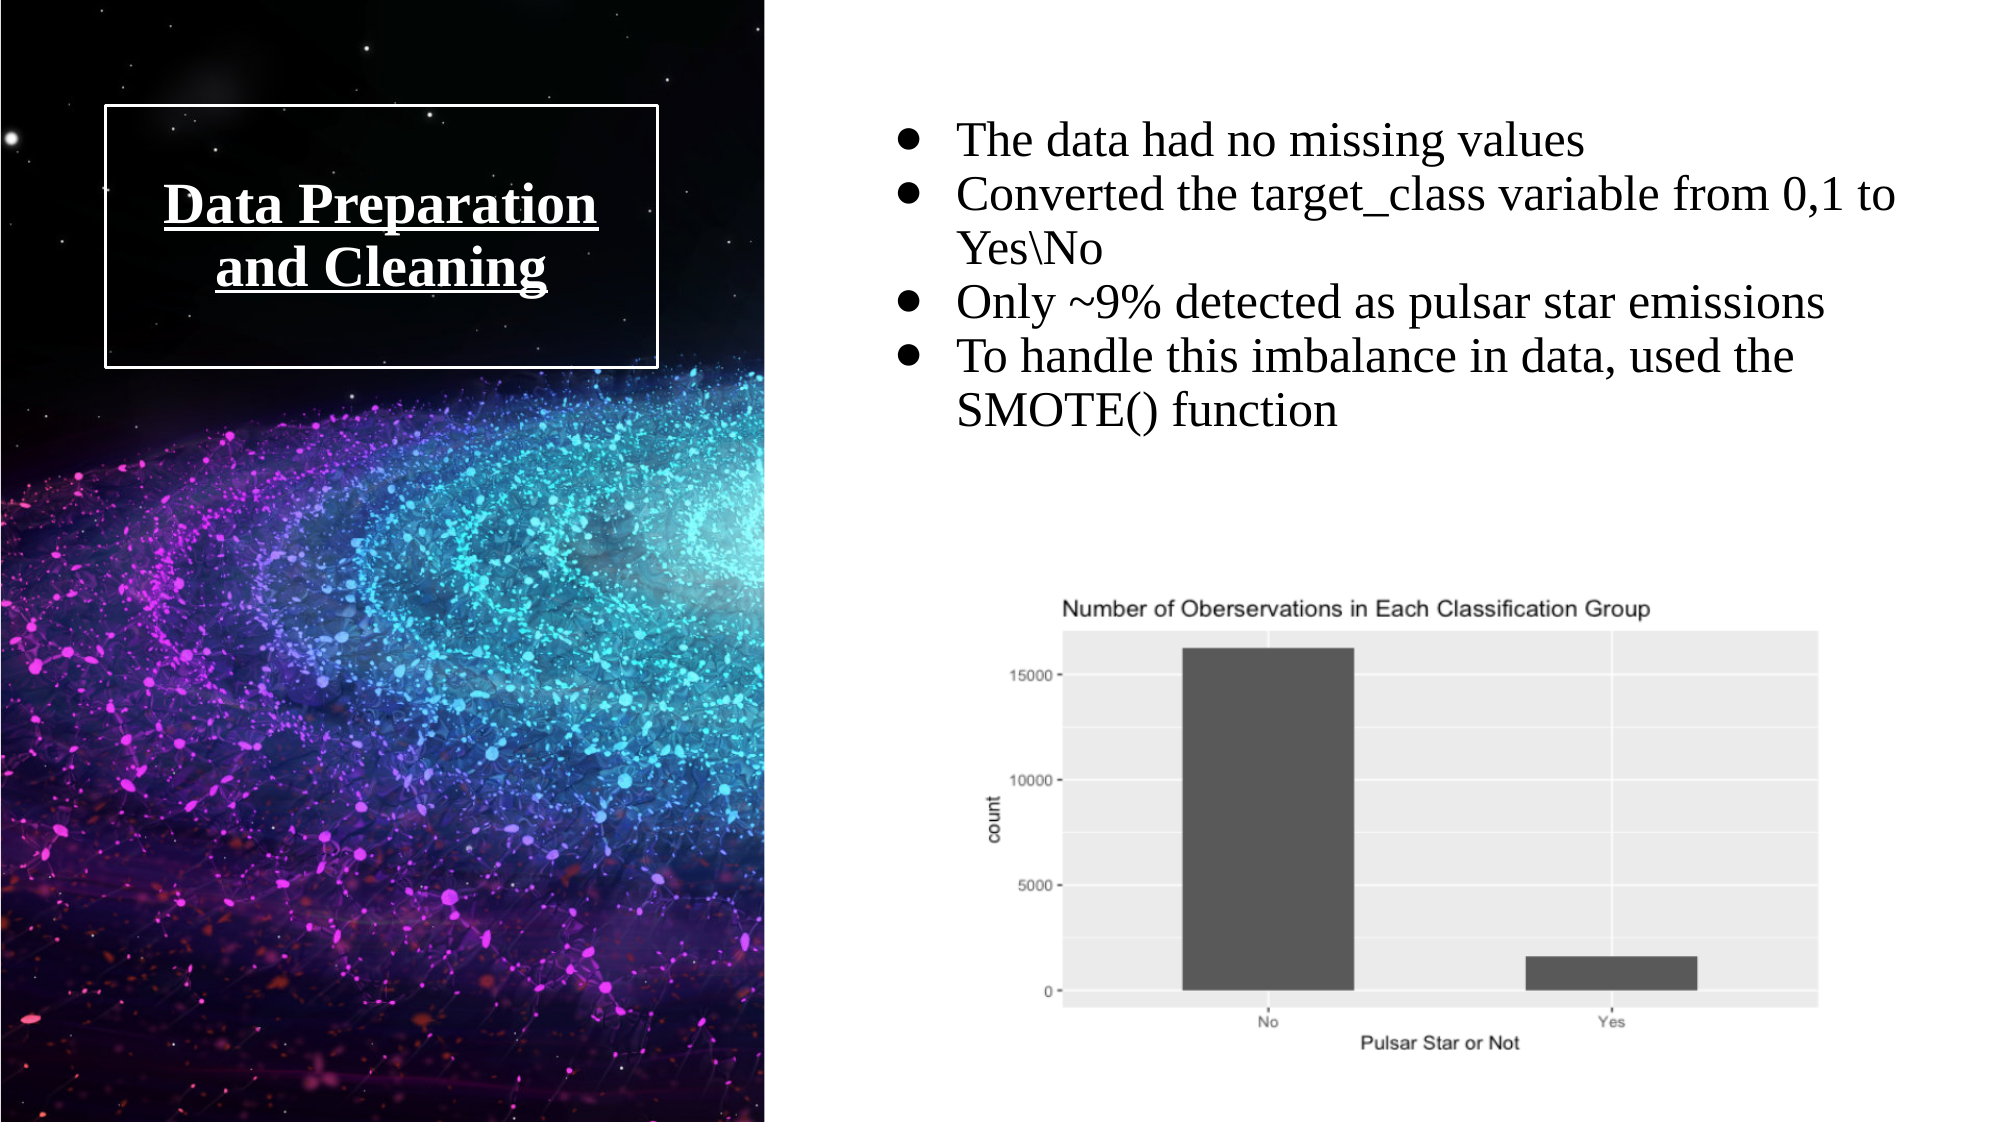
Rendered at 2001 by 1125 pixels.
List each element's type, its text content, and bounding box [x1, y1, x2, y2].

picture [957, 588, 1865, 1064]
list The data had no missing values Converted the target_class variable from 0,1 to Yes\No Only ~9% detected as pulsar star emissions To handle this imbalance in data, used the SMOTE() function [866, 105, 1957, 1125]
picture [0, 0, 765, 1125]
